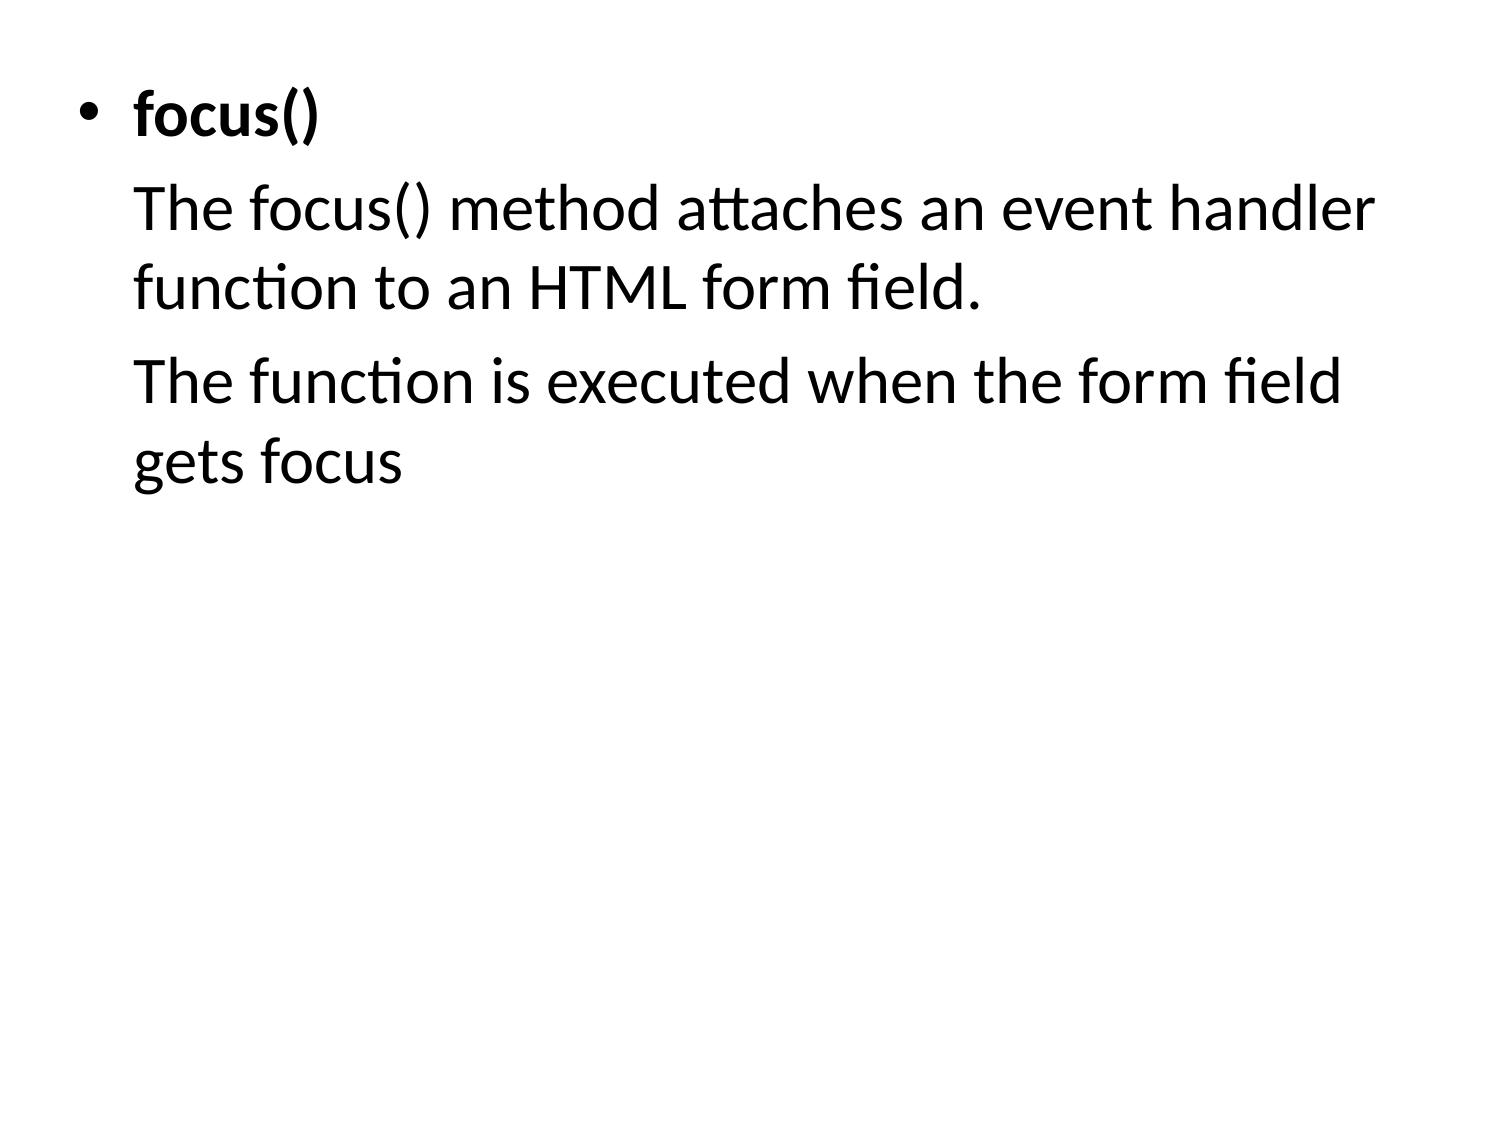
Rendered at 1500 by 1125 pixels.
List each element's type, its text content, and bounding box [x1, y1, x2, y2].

list focus() The focus() method attaches an event handler function to an HTML form field. The function is executed when the form field gets focus [62, 62, 1425, 1005]
